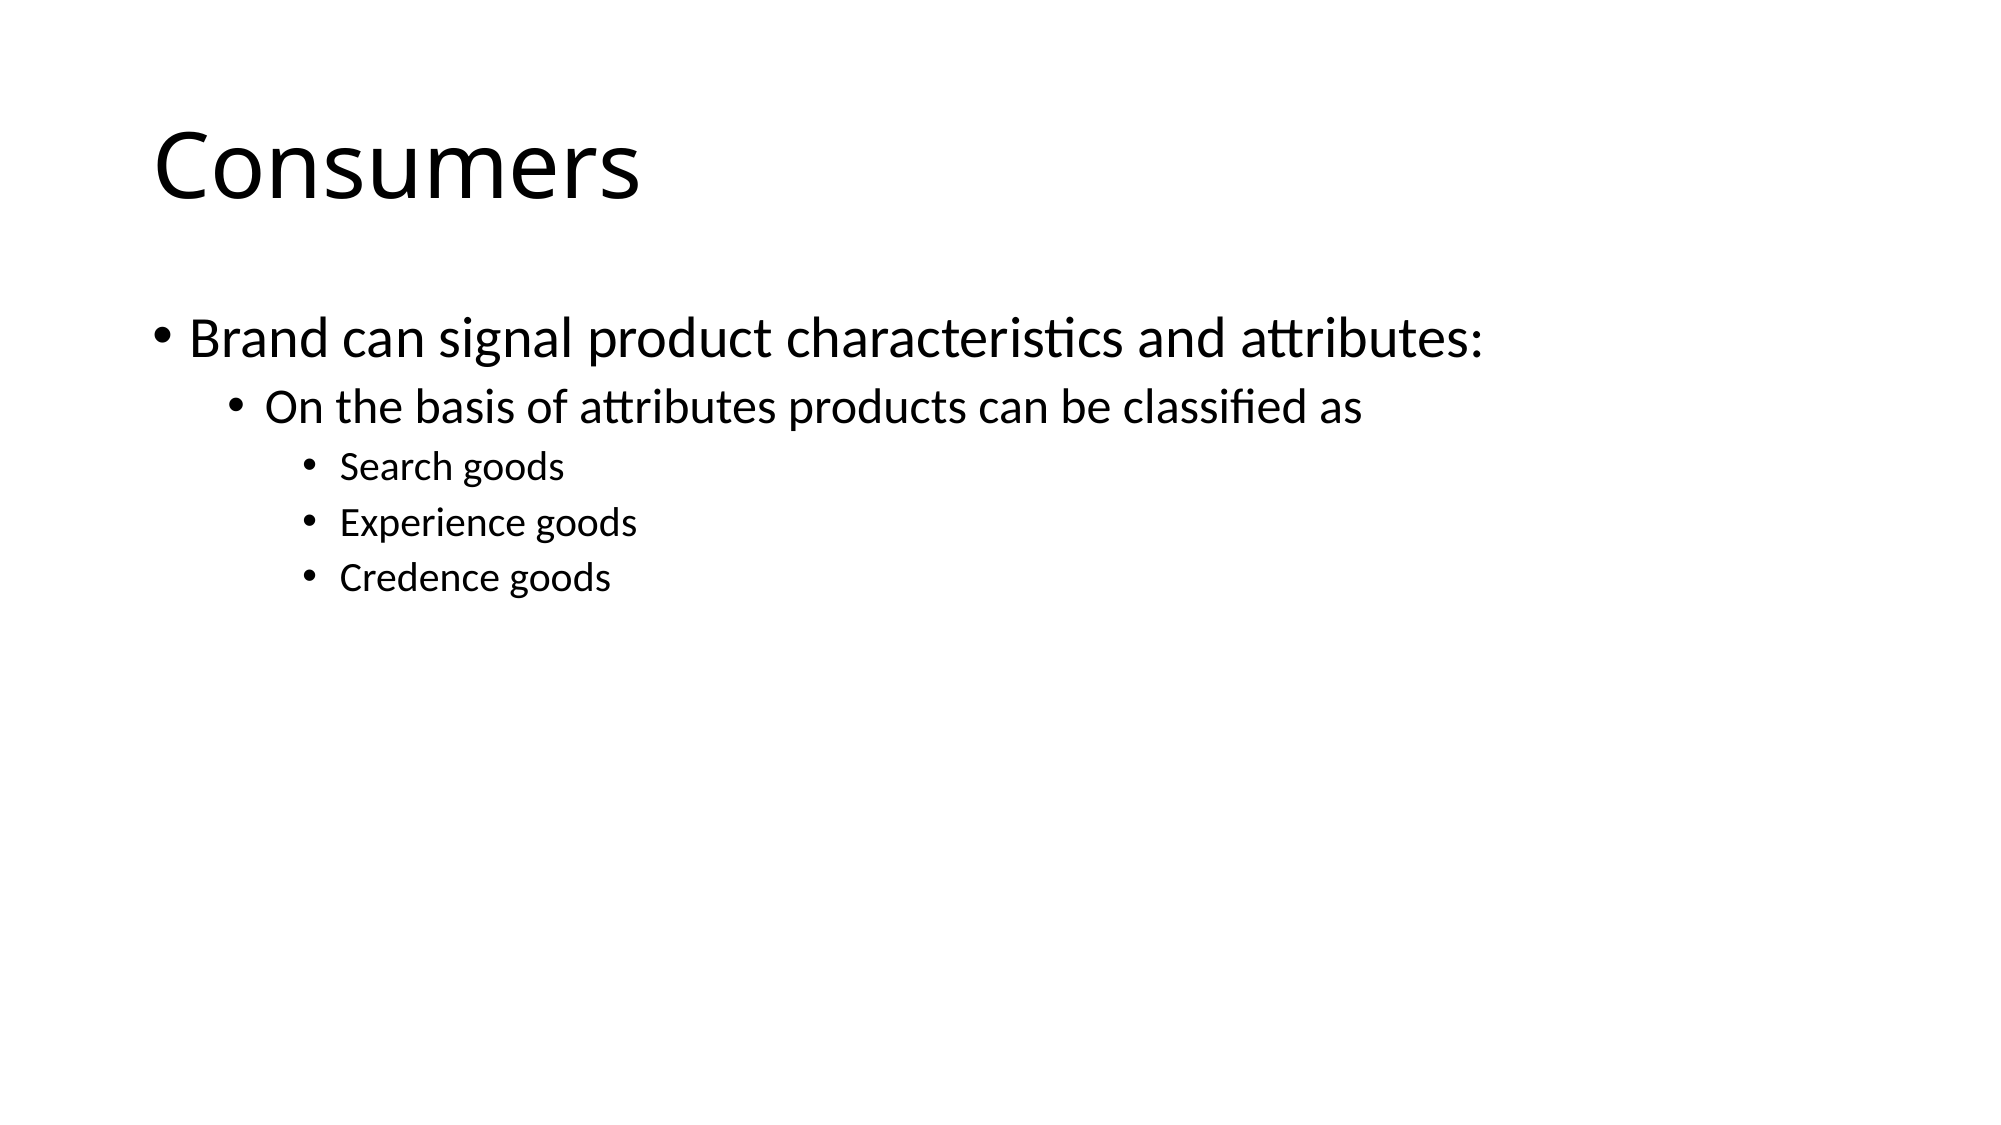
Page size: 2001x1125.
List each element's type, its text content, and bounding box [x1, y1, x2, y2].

title Consumers [137, 59, 1863, 278]
list Brand can signal product characteristics and attributes: On the basis of attributes products can be classified as Search goods Experience goods Credence goods [137, 299, 1863, 1014]
